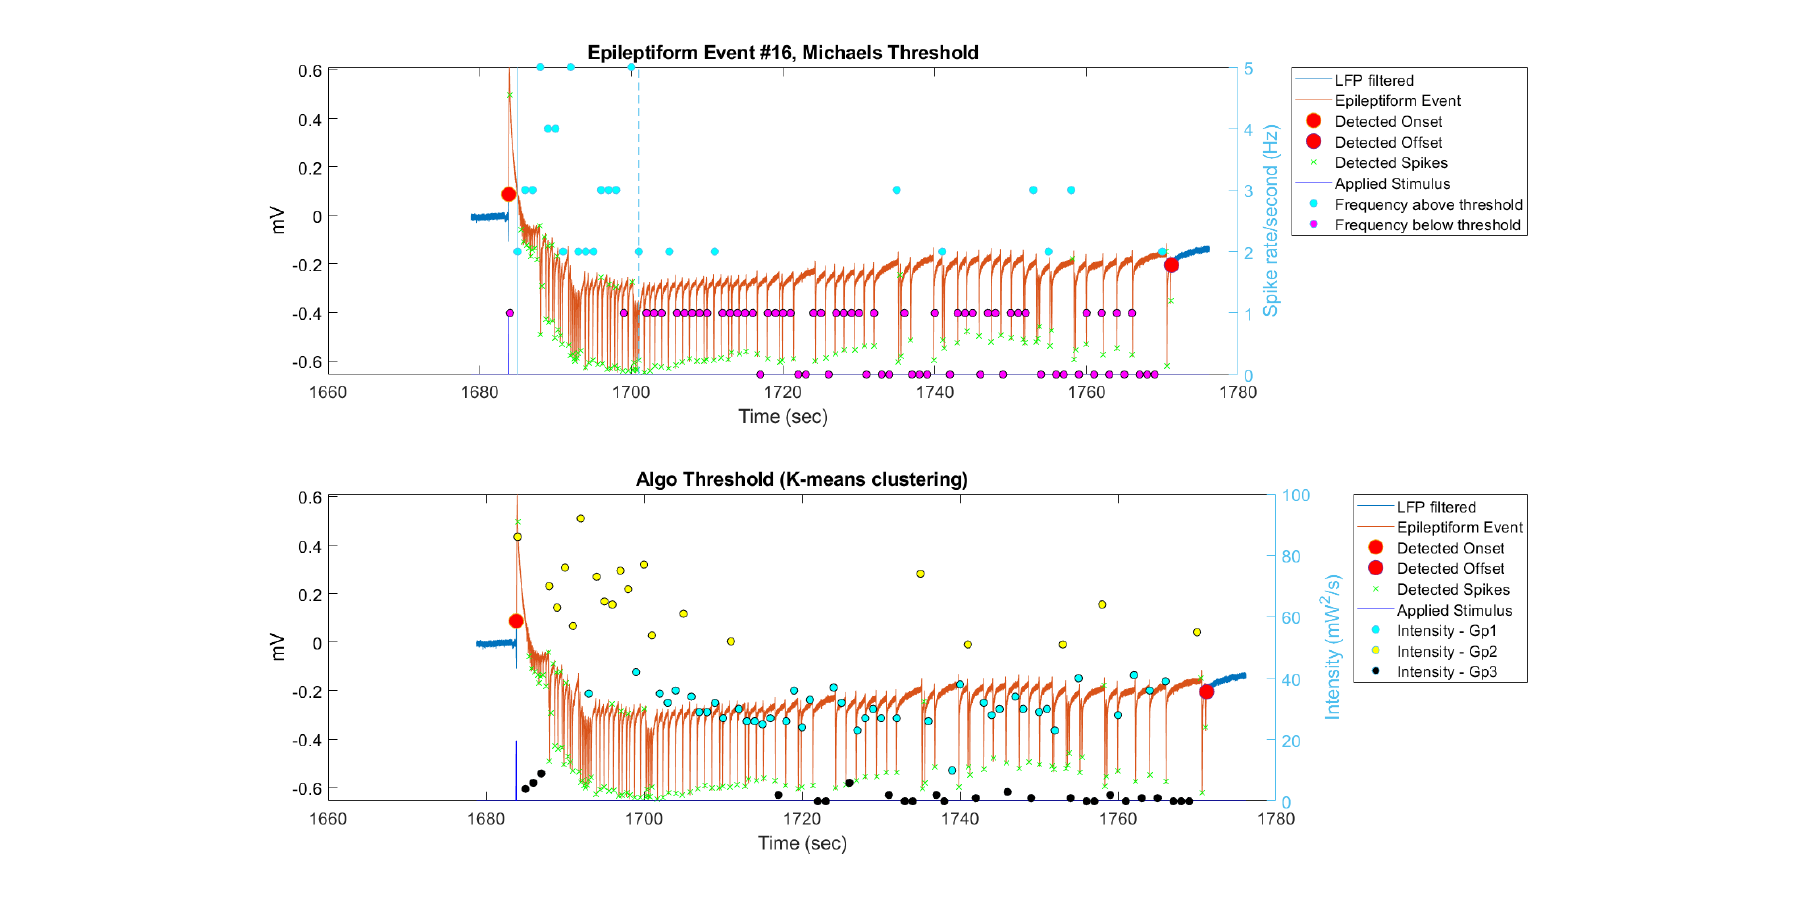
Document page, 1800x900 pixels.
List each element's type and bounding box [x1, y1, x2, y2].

picture [126, 0, 1674, 900]
